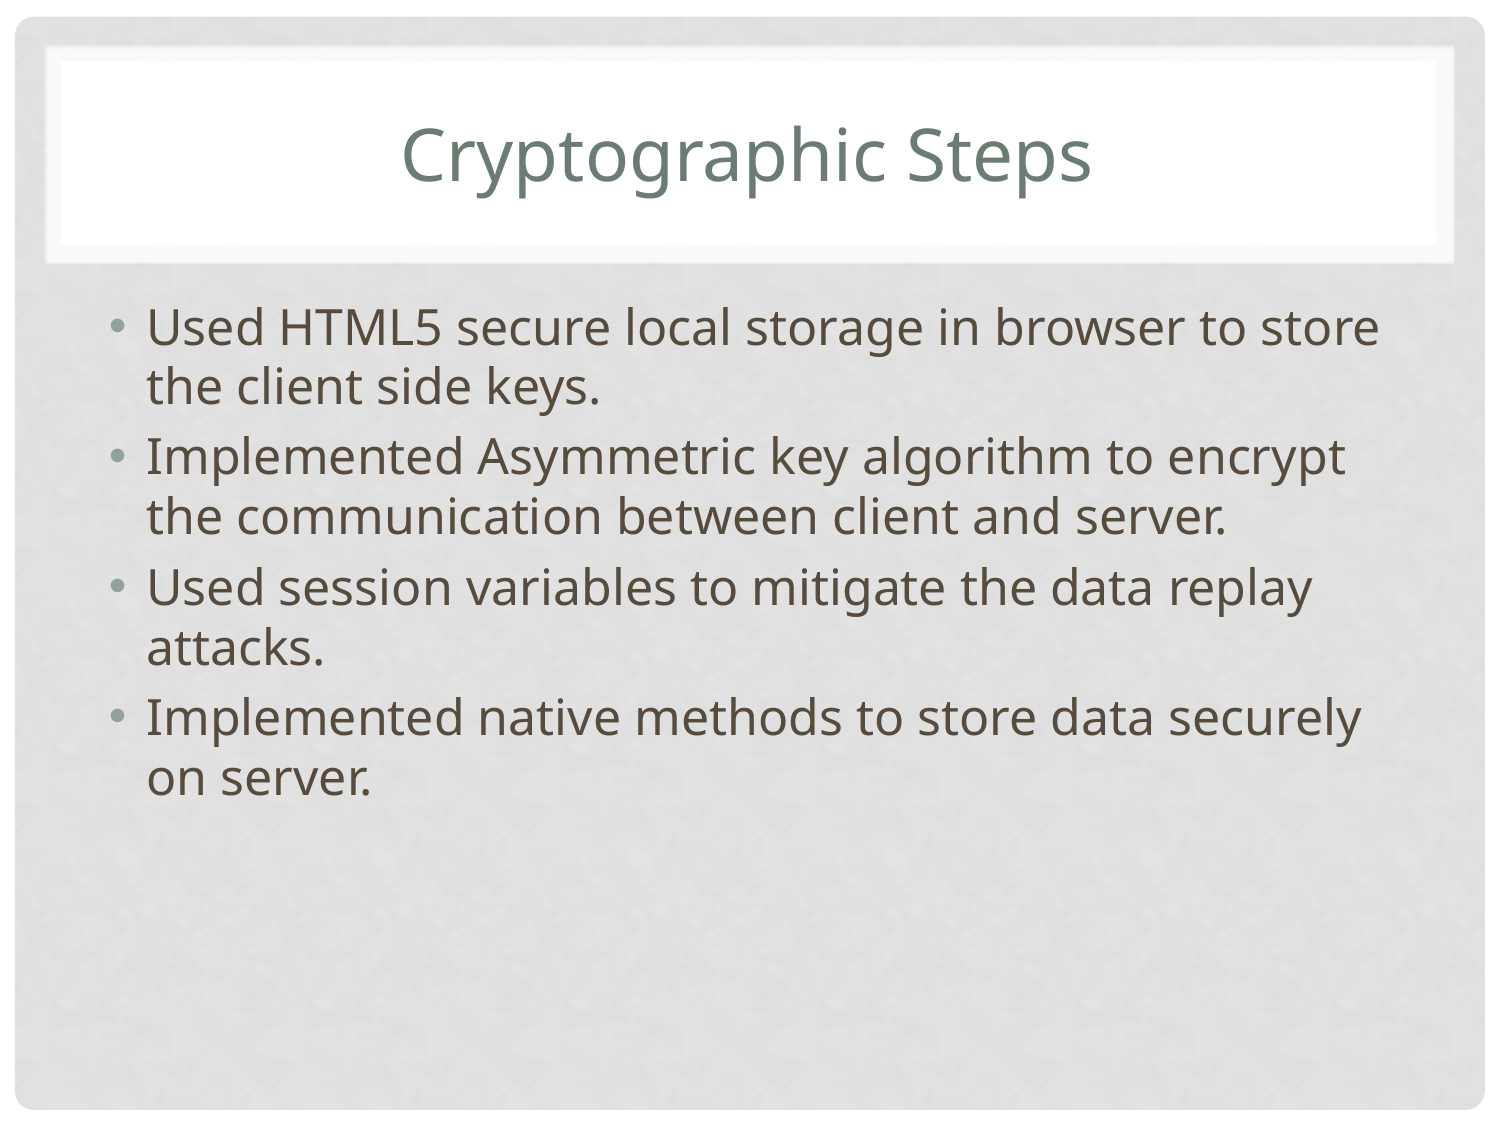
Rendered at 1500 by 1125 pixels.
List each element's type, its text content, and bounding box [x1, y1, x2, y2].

title Cryptographic Steps [69, 66, 1425, 238]
list Used HTML5 secure local storage in browser to store the client side keys. Implemented Asymmetric key algorithm to encrypt the communication between client and server. Used session variables to mitigate the data replay attacks. Implemented native methods to store data securely on server. [75, 287, 1425, 1005]
